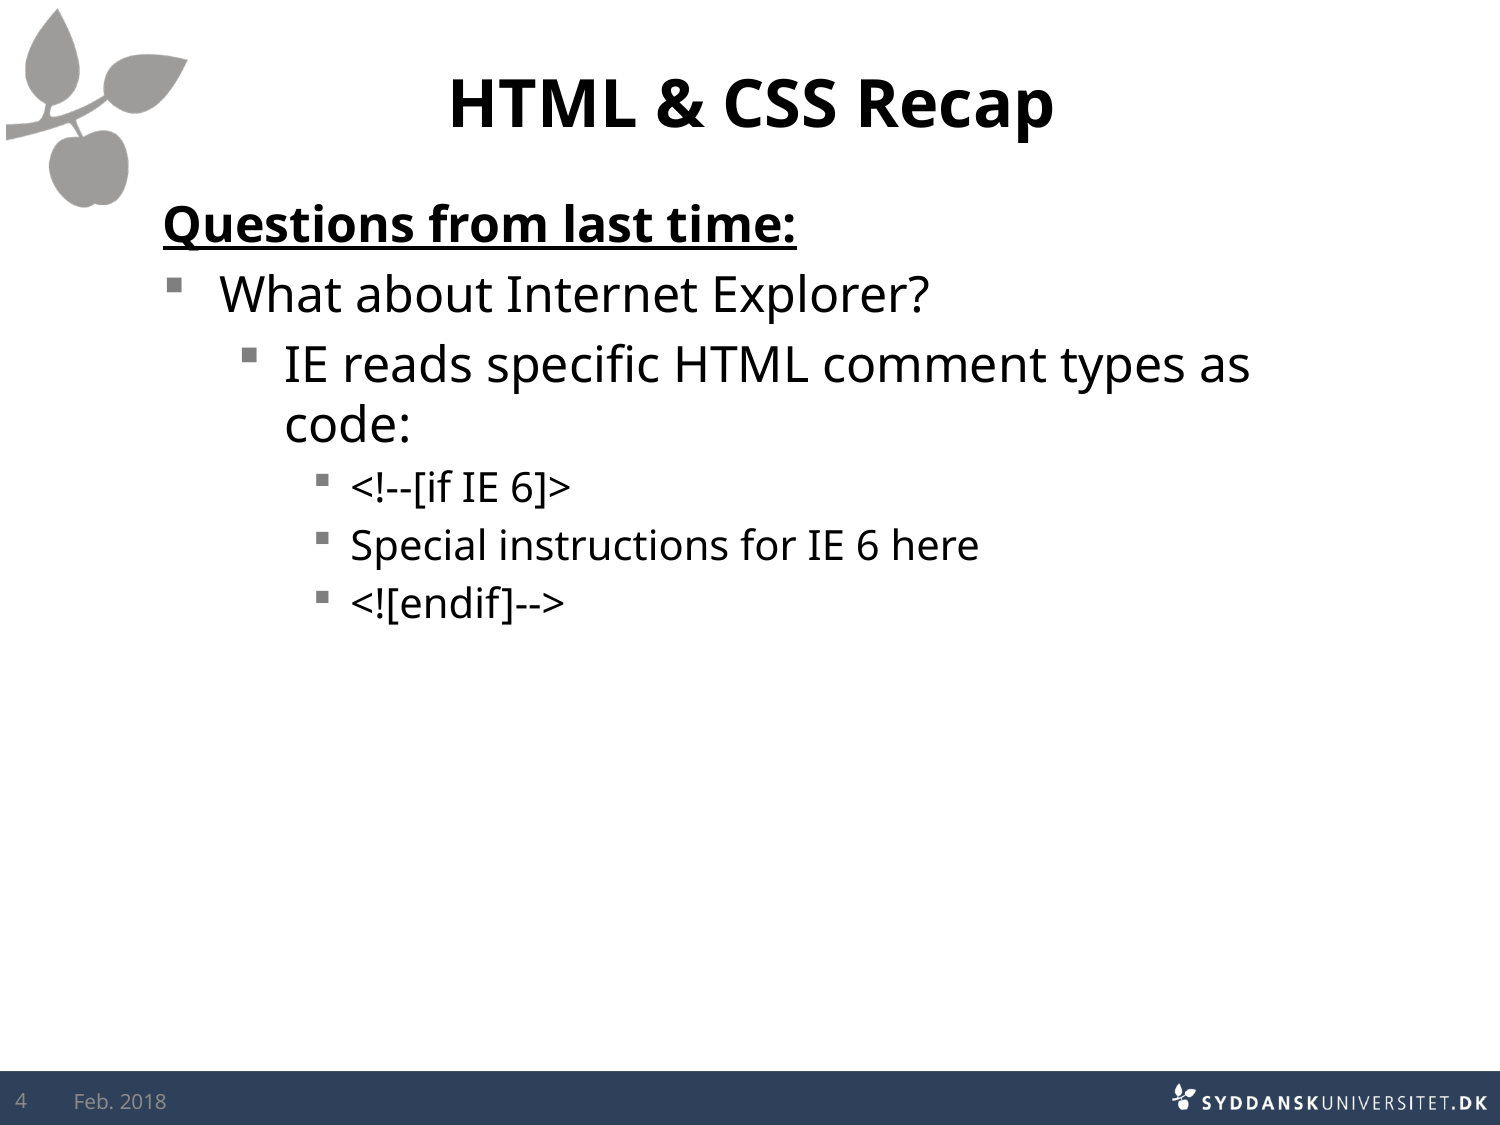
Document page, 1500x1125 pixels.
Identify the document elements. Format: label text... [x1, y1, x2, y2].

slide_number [71, 1078, 200, 1125]
picture [0, 1071, 1500, 1125]
slide_number 4 [0, 1078, 71, 1125]
picture [5, 6, 188, 209]
title HTML & CSS Recap [190, 7, 1427, 195]
list Questions from last time: What about Internet Explorer? IE reads specific HTML comment types as code: <!--[if IE 6]> Special instructions for IE 6 here <![endif]--> [147, 184, 1306, 1055]
